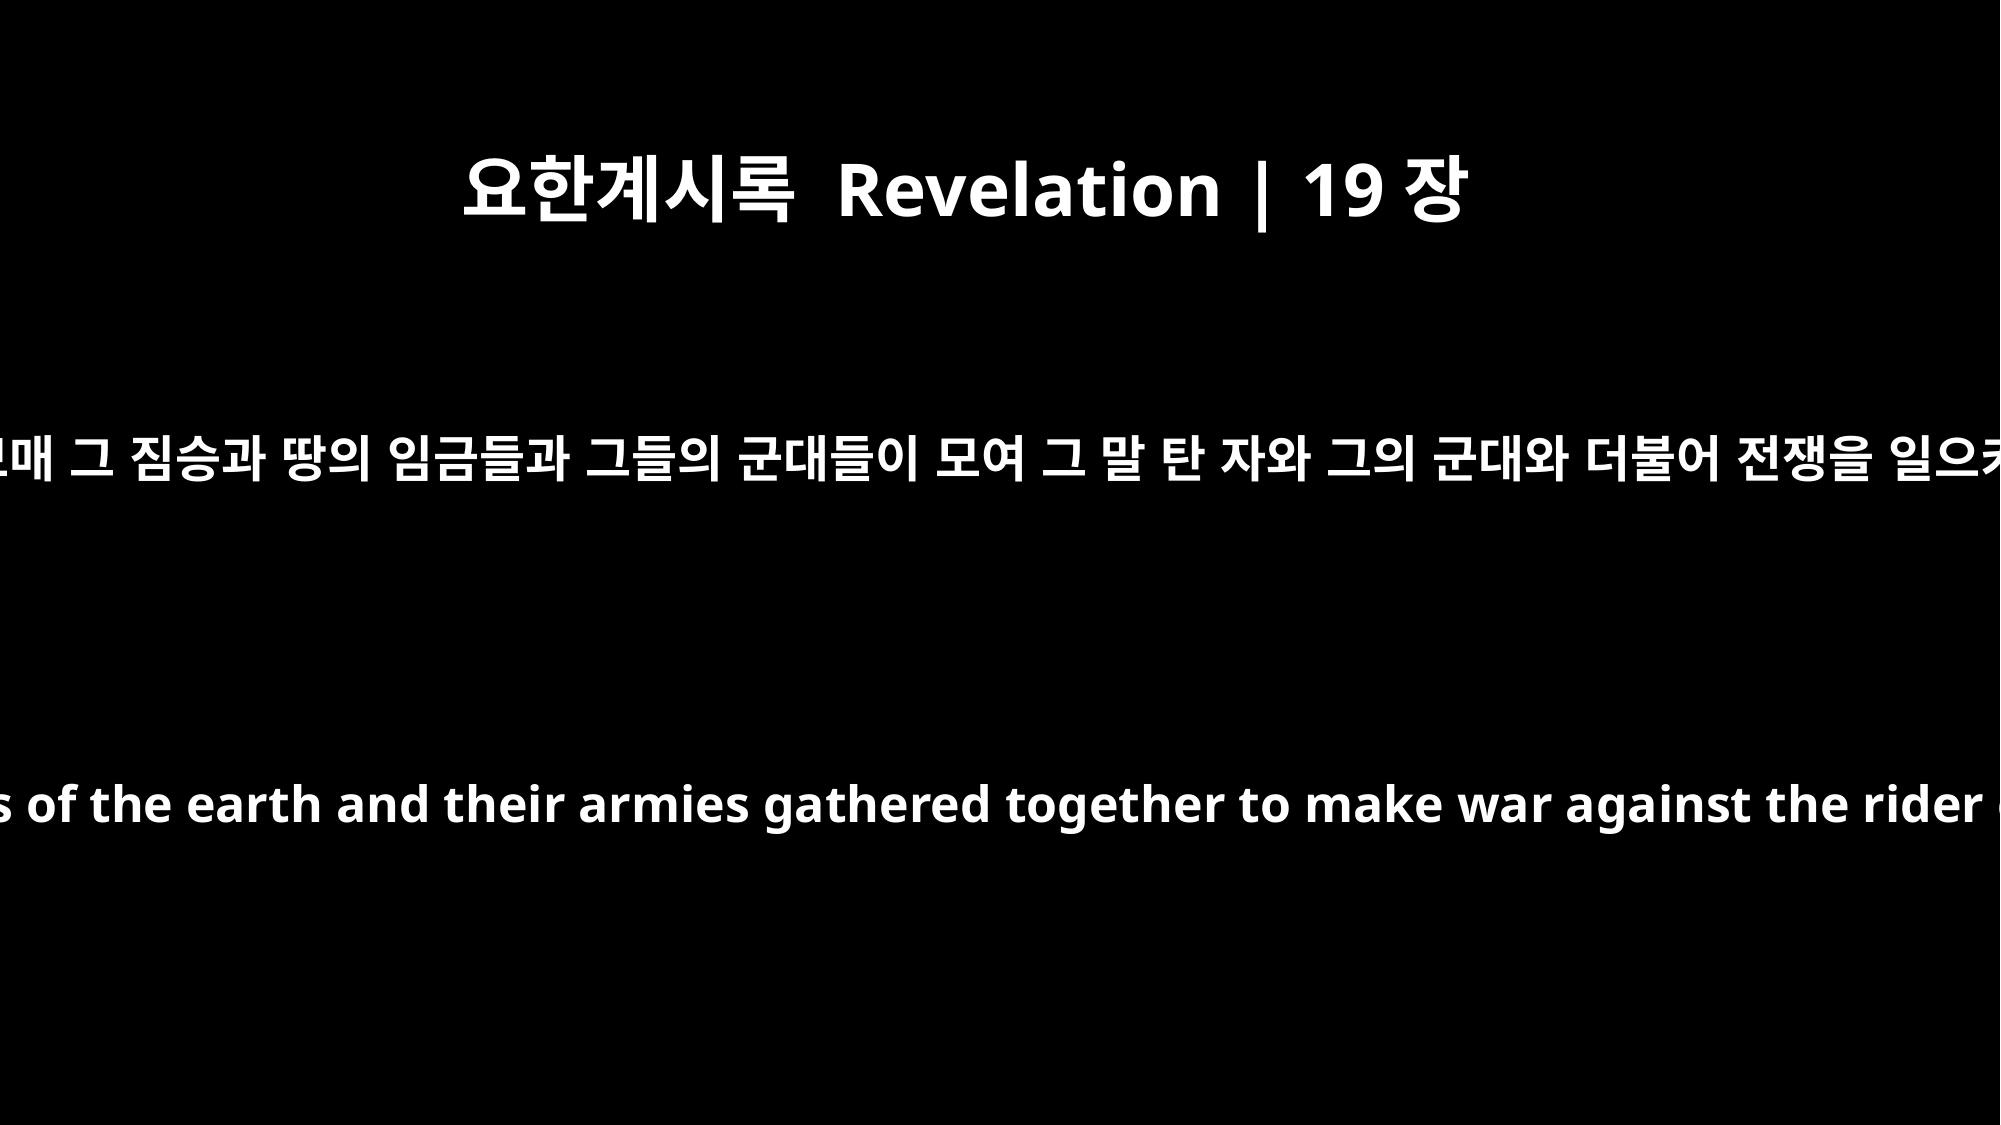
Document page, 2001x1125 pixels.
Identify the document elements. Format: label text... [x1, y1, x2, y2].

text_box Then I saw the beast and the kings of the earth and their armies gathered together to make war against the rider on the horse and his army. [0, 764, 2000, 840]
text_box 19 또 내가 보매 그 짐승과 땅의 임금들과 그들의 군대들이 모여 그 말 탄 자와 그의 군대와 더불어 전쟁을 일으키다가 [0, 359, 2000, 495]
text_box 요한계시록 Revelation | 19장 [446, 136, 1486, 239]
